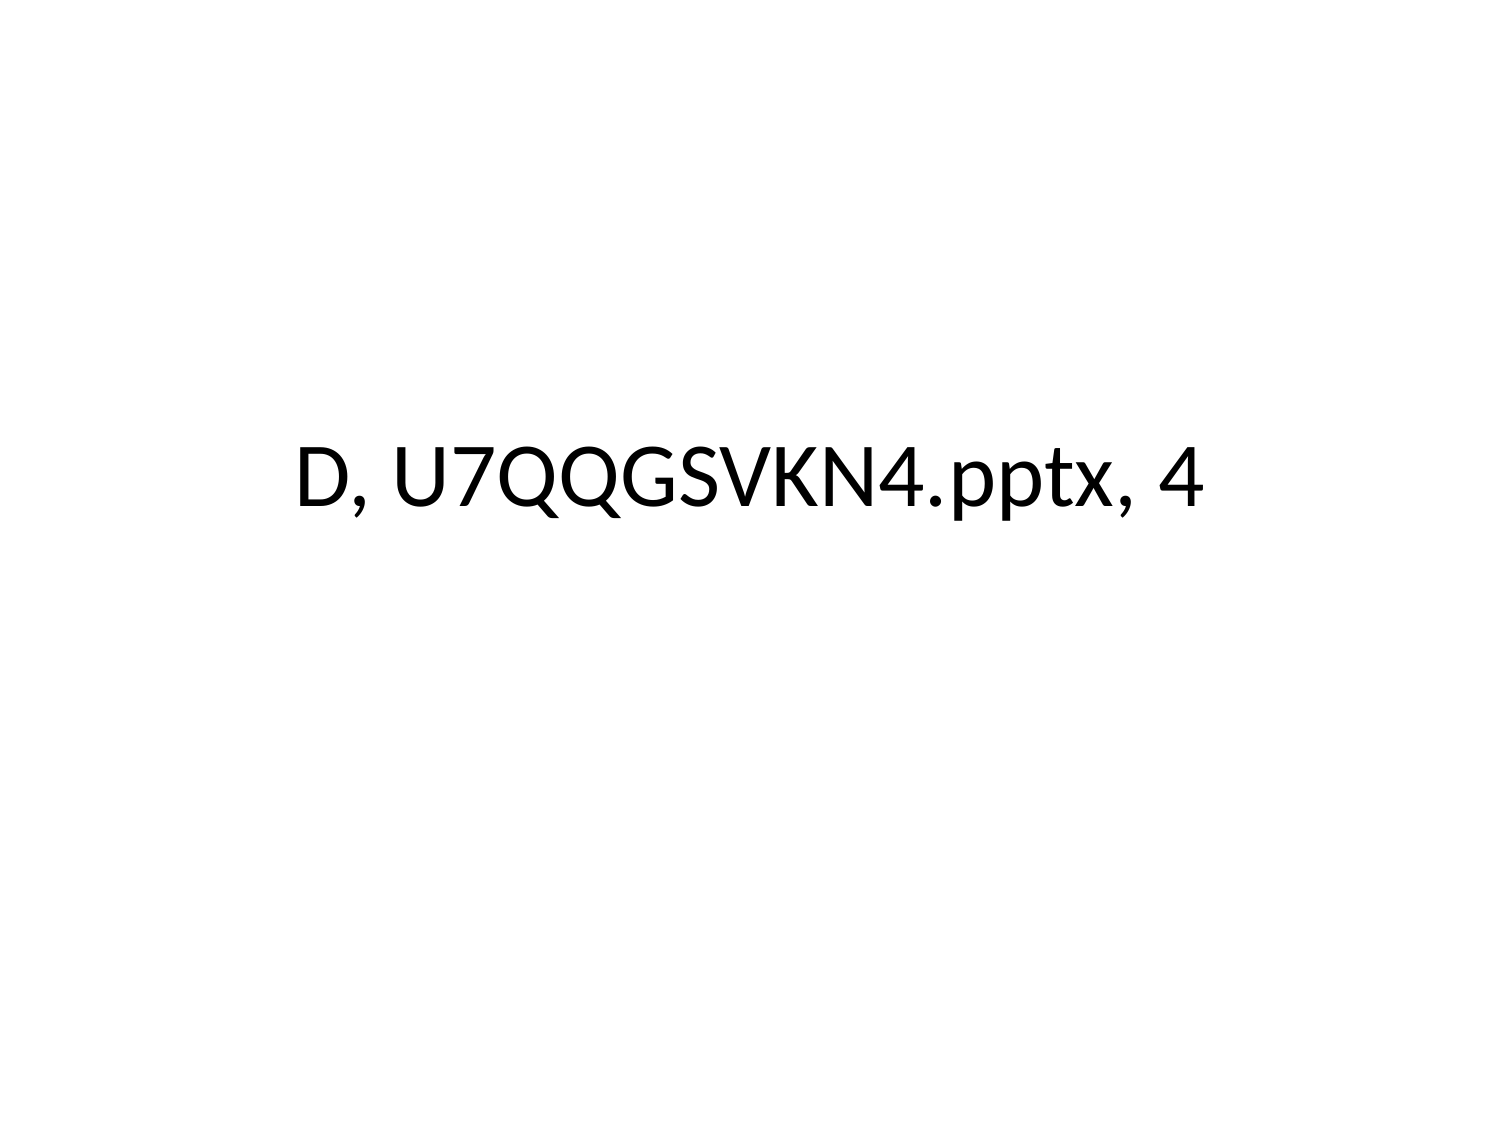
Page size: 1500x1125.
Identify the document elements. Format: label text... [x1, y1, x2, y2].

title D, U7QQGSVKN4.pptx, 4 [112, 349, 1388, 591]
